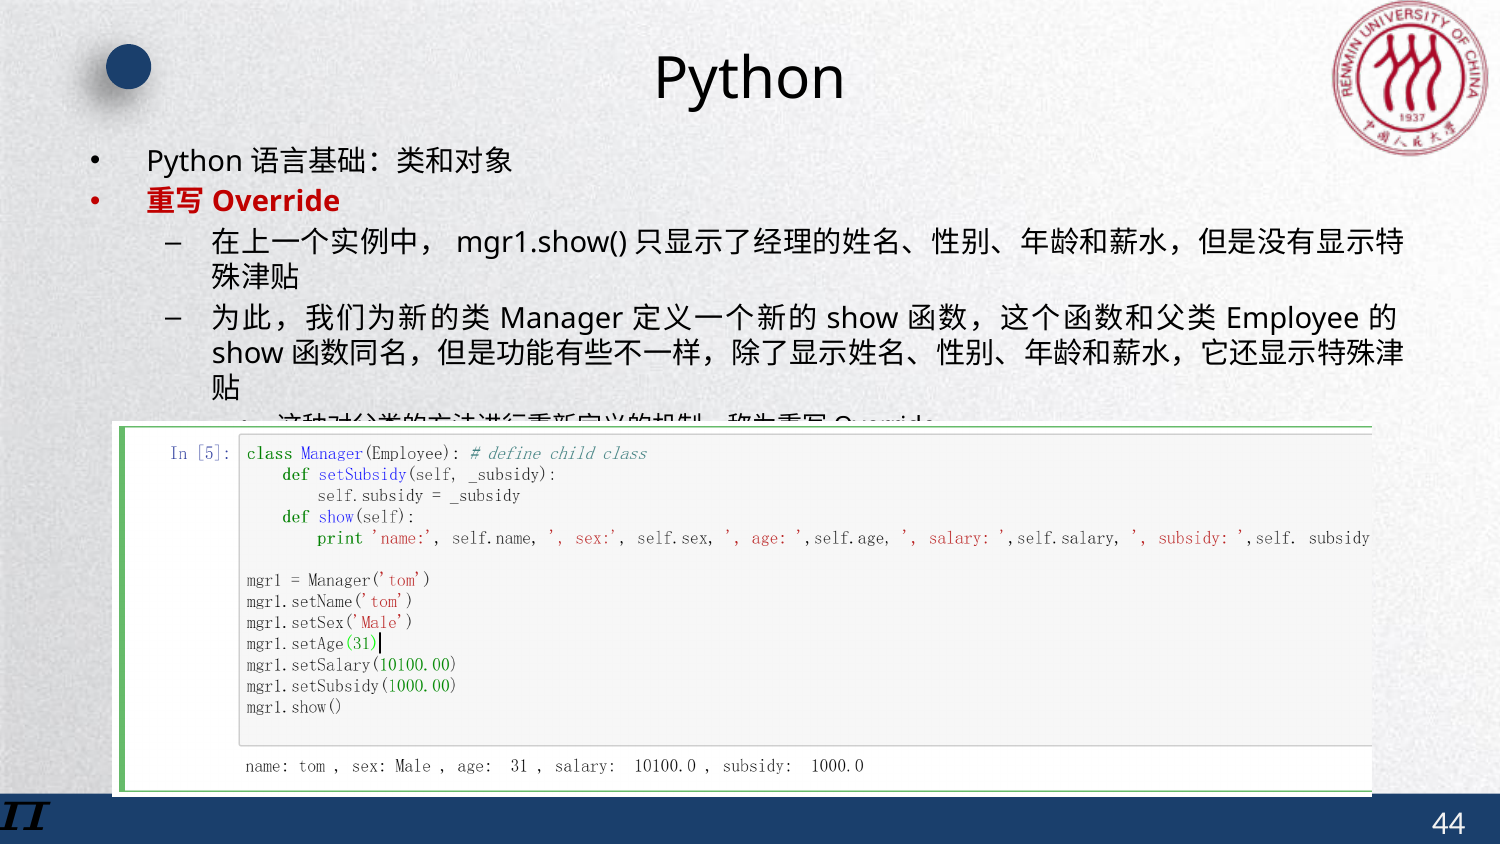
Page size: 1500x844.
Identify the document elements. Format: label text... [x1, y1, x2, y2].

list Python语言基础：类和对象 重写Override 在上一个实例中，mgr1.show()只显示了经理的姓名、性别、年龄和薪水，但是没有显示特殊津贴 为此，我们为新的类Manager定义一个新的show函数，这个函数和父类Employee的show函数同名，但是功能有些不一样，除了显示姓名、性别、年龄和薪水，它还显示特殊津贴 这种对父类的方法进行重新定义的机制，称为重写Override [75, 134, 1420, 795]
title Python [75, 33, 1425, 116]
picture [112, 421, 1373, 798]
picture [0, 0, 1500, 793]
